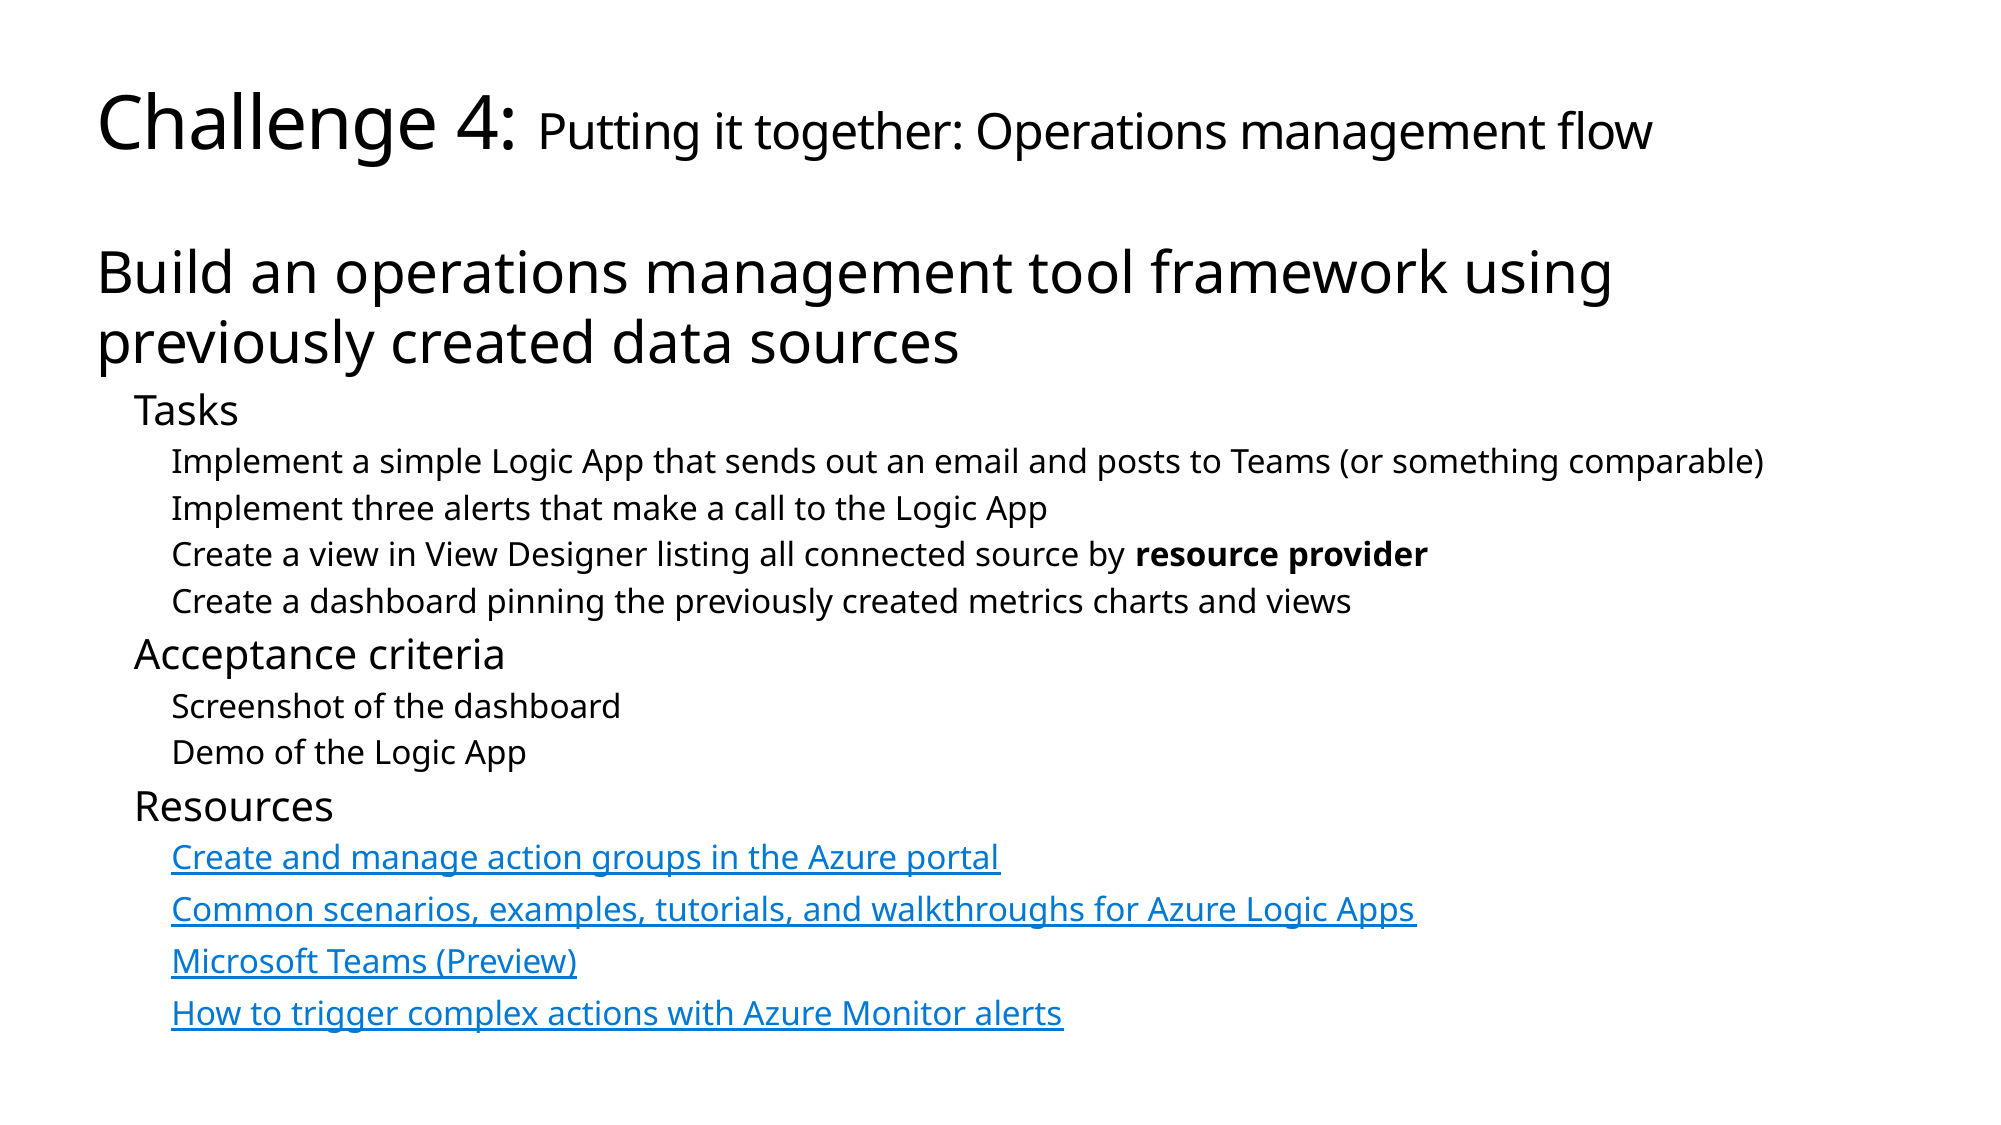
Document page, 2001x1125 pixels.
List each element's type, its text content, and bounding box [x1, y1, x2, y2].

title Challenge 4: Putting it together: Operations management flow [96, 75, 1904, 166]
list Build an operations management tool framework using previously created data sources Tasks Implement a simple Logic App that sends out an email and posts to Teams (or something comparable) Implement three alerts that make a call to the Logic App Create a view in View Designer listing all connected source by resource provider Create a dashboard pinning the previously created metrics charts and views Acceptance criteria Screenshot of the dashboard Demo of the Logic App Resources Create and manage action groups in the Azure portal Common scenarios, examples, tutorials, and walkthroughs for Azure Logic Apps Microsoft Teams (Preview) How to trigger complex actions with Azure Monitor alerts [96, 235, 1904, 1044]
